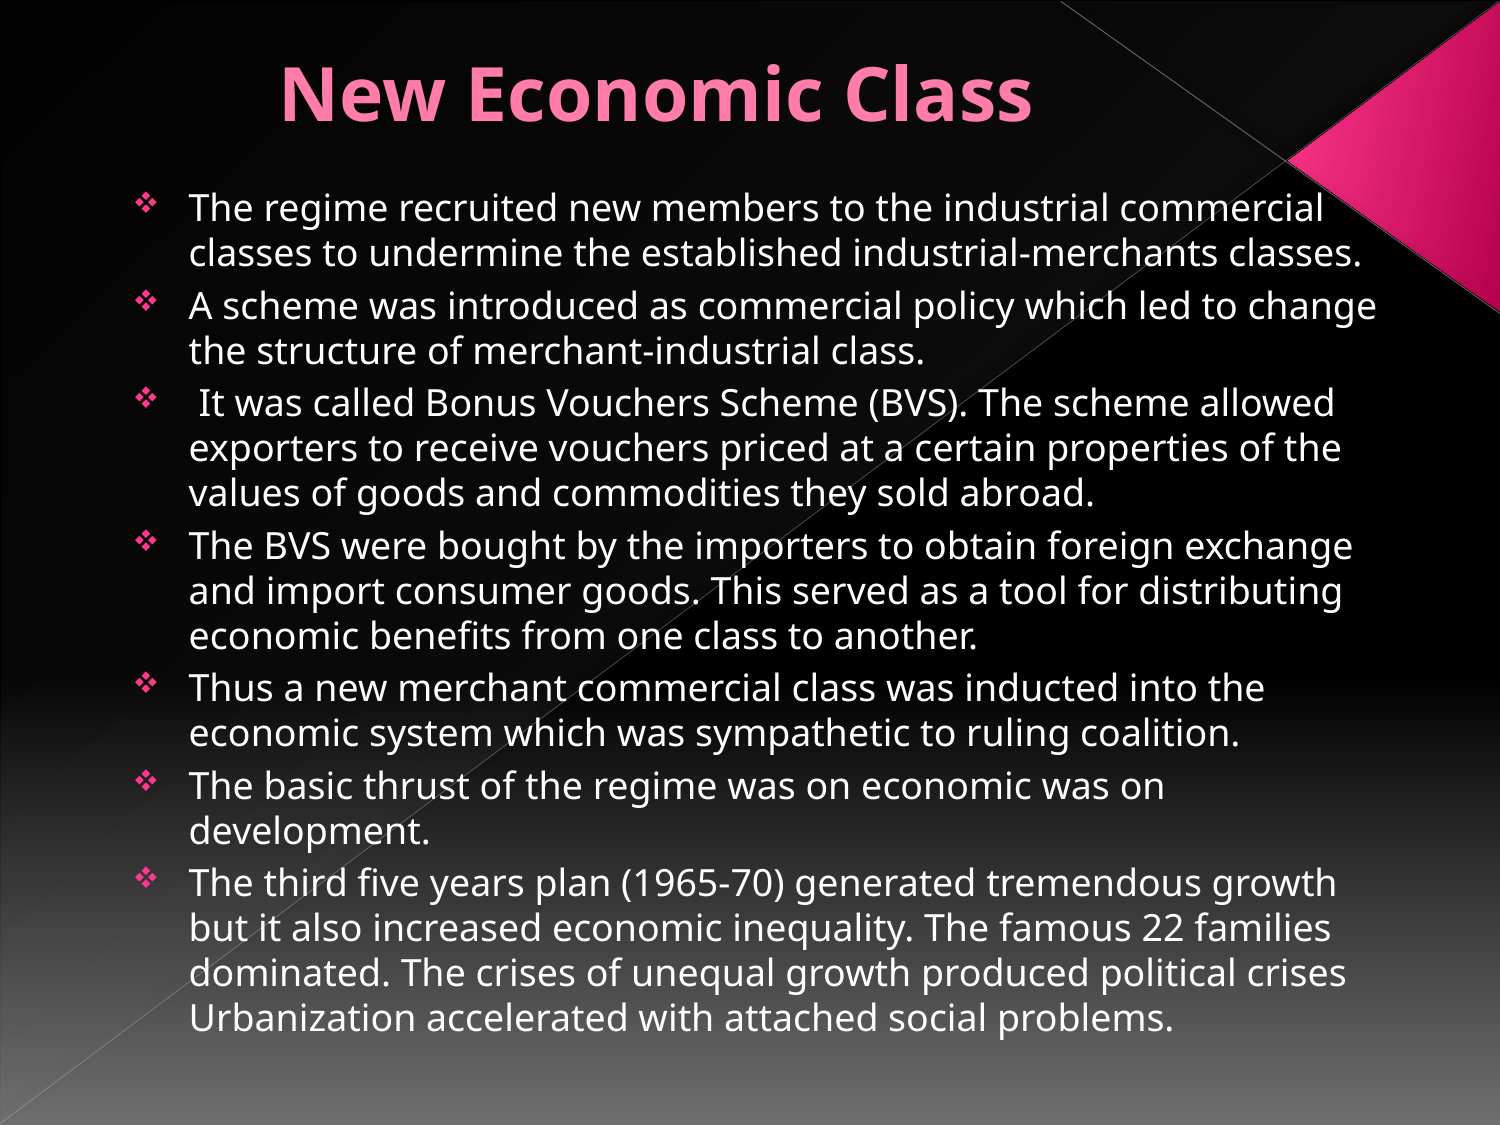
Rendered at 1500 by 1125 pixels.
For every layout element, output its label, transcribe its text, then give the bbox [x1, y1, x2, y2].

title New Economic Class [62, 24, 1250, 249]
list The regime recruited new members to the industrial commercial classes to undermine the established industrial-merchants classes. A scheme was introduced as commercial policy which led to change the structure of merchant-industrial class. It was called Bonus Vouchers Scheme (BVS). The scheme allowed exporters to receive vouchers priced at a certain properties of the values of goods and commodities they sold abroad. The BVS were bought by the importers to obtain foreign exchange and import consumer goods. This served as a tool for distributing economic benefits from one class to another. Thus a new merchant commercial class was inducted into the economic system which was sympathetic to ruling coalition. The basic thrust of the regime was on economic was on development. The third five years plan (1965-70) generated tremendous growth but it also increased economic inequality. The famous 22 families dominated. The crises of unequal growth produced political crises Urbanization accelerated with attached social problems. [108, 176, 1397, 1125]
